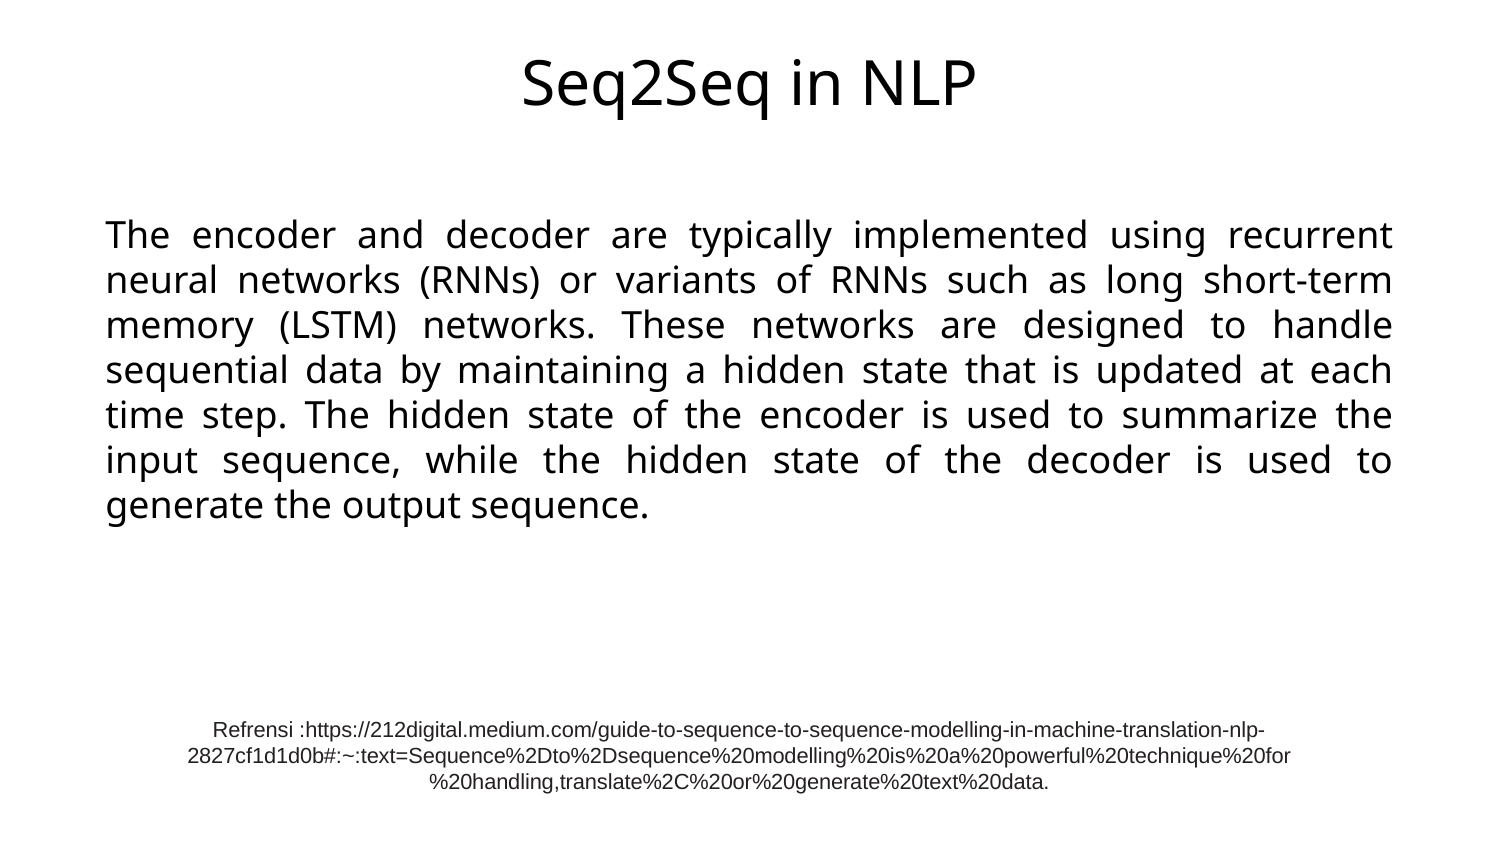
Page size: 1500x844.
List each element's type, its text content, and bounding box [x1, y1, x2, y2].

text_box The encoder and decoder are typically implemented using recurrent neural networks (RNNs) or variants of RNNs such as long short-term memory (LSTM) networks. These networks are designed to handle sequential data by maintaining a hidden state that is updated at each time step. The hidden state of the encoder is used to summarize the input sequence, while the hidden state of the decoder is used to generate the output sequence. [90, 158, 1410, 579]
text_box Refrensi :https://212digital.medium.com/guide-to-sequence-to-sequence-modelling-in-machine-translation-nlp-2827cf1d1d0b#:~:text=Sequence%2Dto%2Dsequence%20modelling%20is%20a%20powerful%20technique%20for%20handling,translate%2C%20or%20generate%20text%20data. [90, 708, 1389, 802]
title Seq2Seq in NLP [75, 40, 1425, 120]
